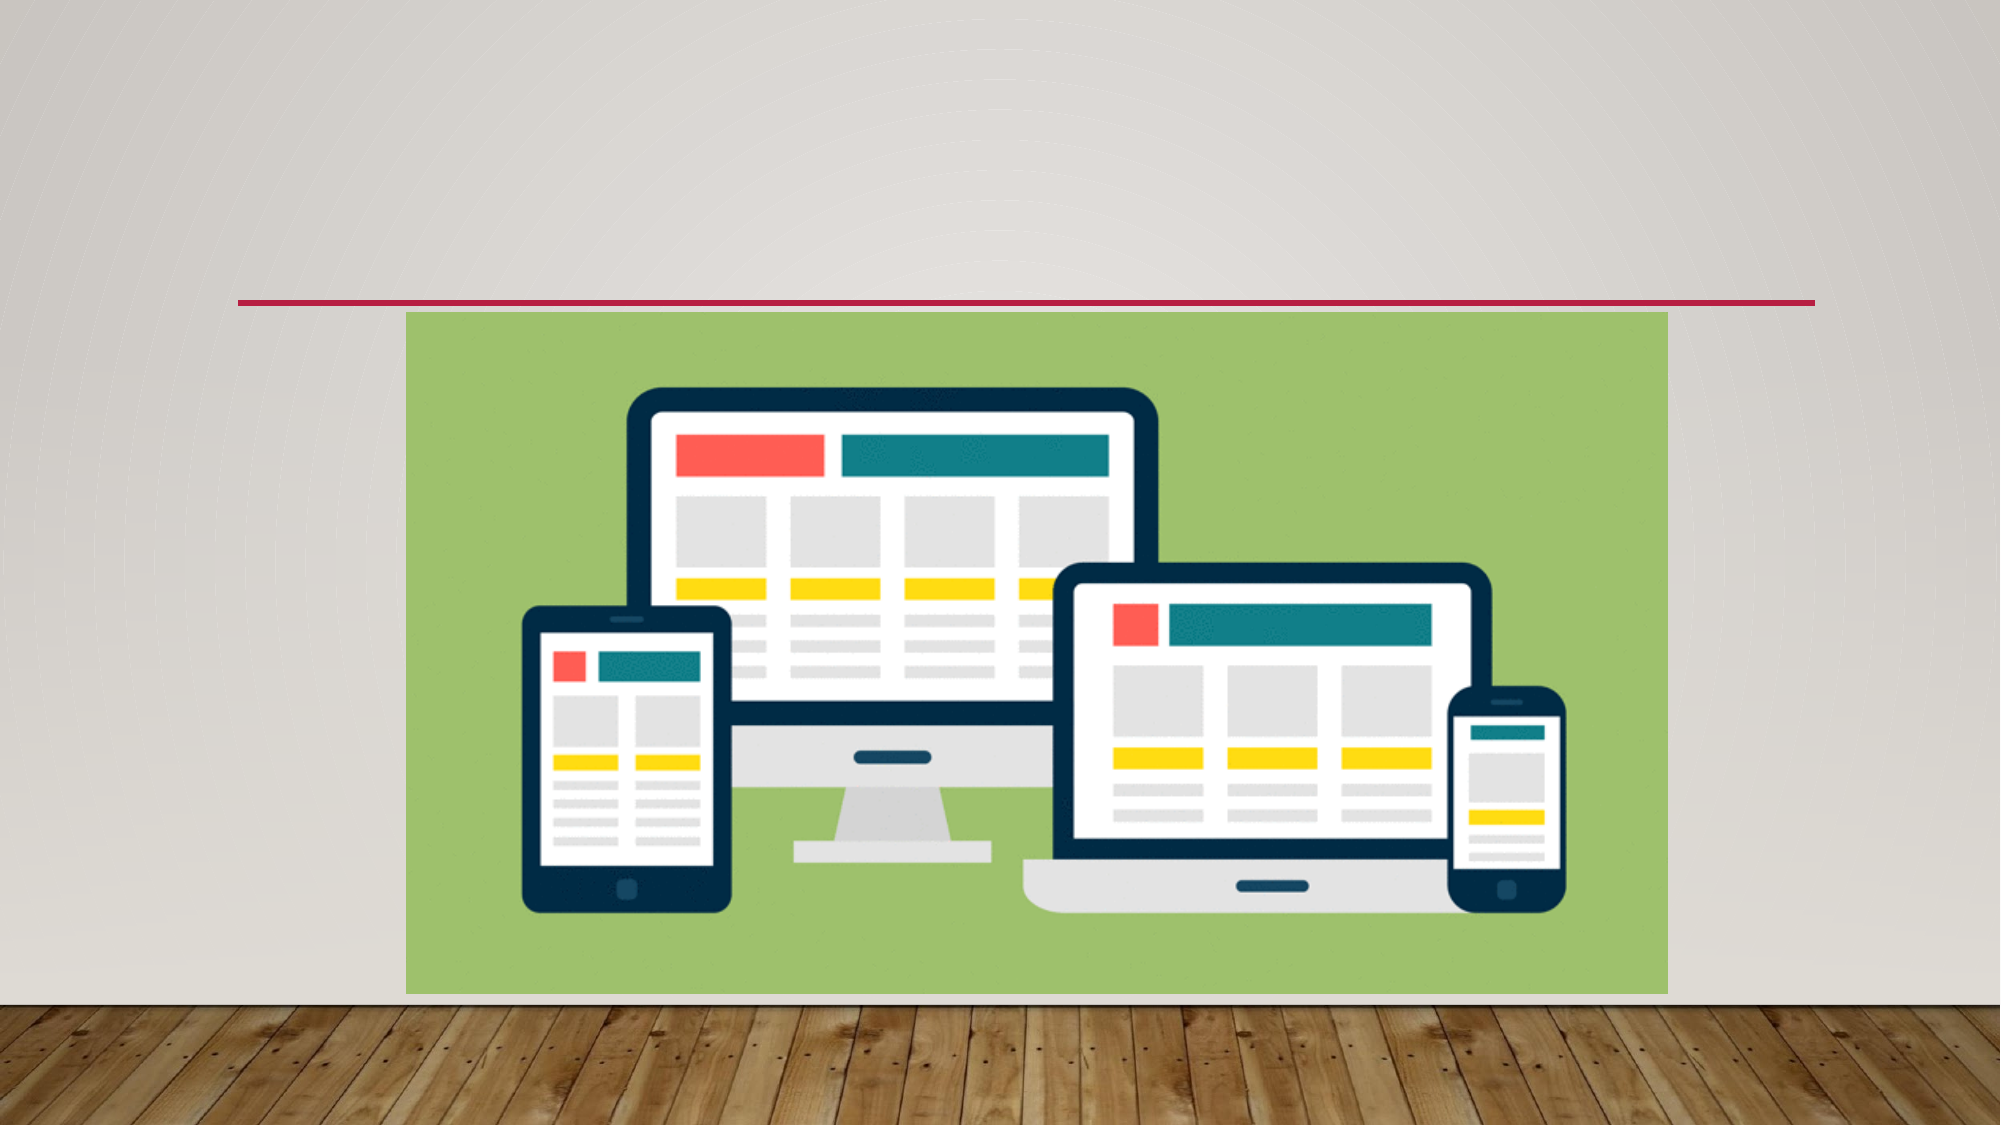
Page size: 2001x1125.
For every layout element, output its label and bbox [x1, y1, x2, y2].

picture [0, 1005, 2000, 1125]
list [406, 312, 1668, 994]
